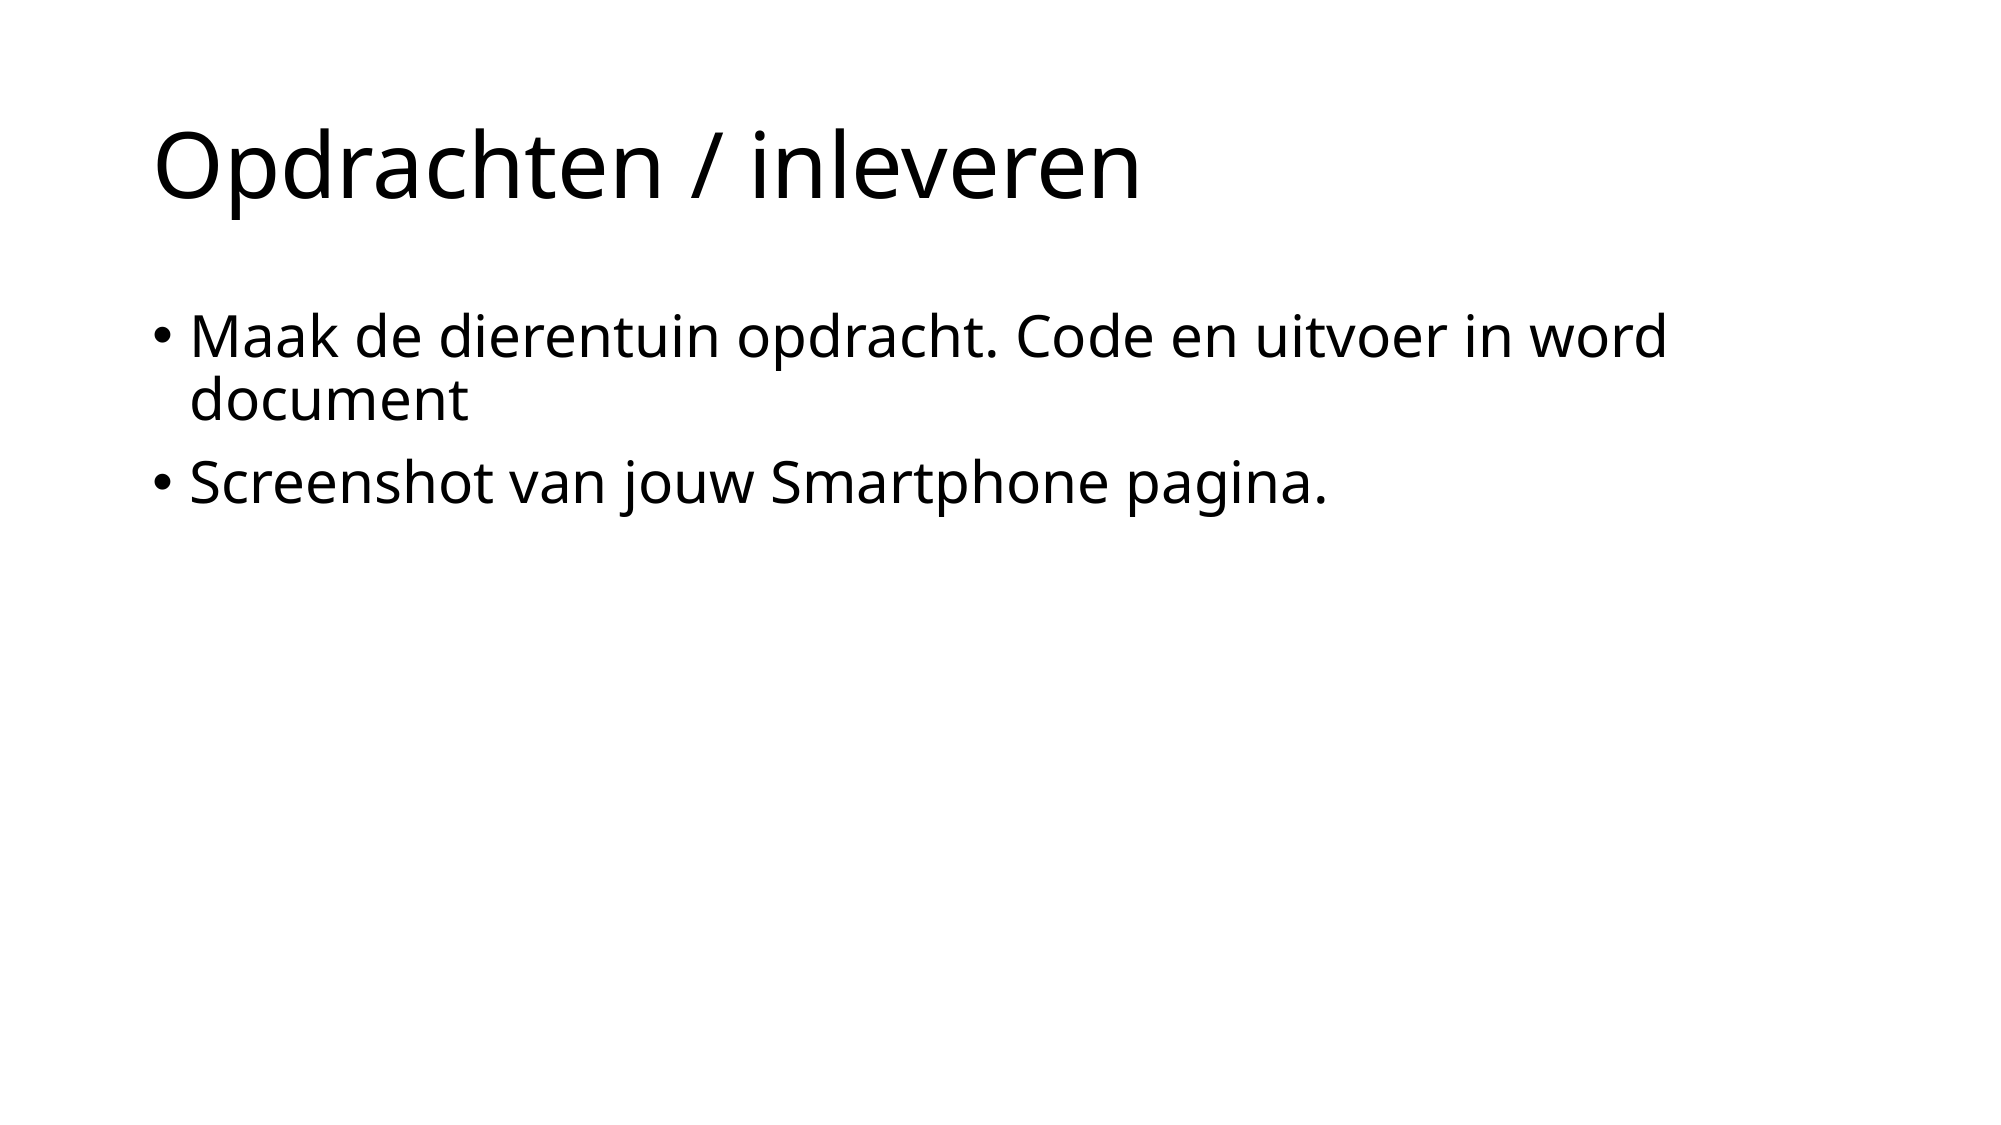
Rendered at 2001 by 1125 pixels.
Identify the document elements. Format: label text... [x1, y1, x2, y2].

list Maak de dierentuin opdracht. Code en uitvoer in word document Screenshot van jouw Smartphone pagina. [137, 299, 1863, 1014]
title Opdrachten / inleveren [137, 59, 1863, 278]
